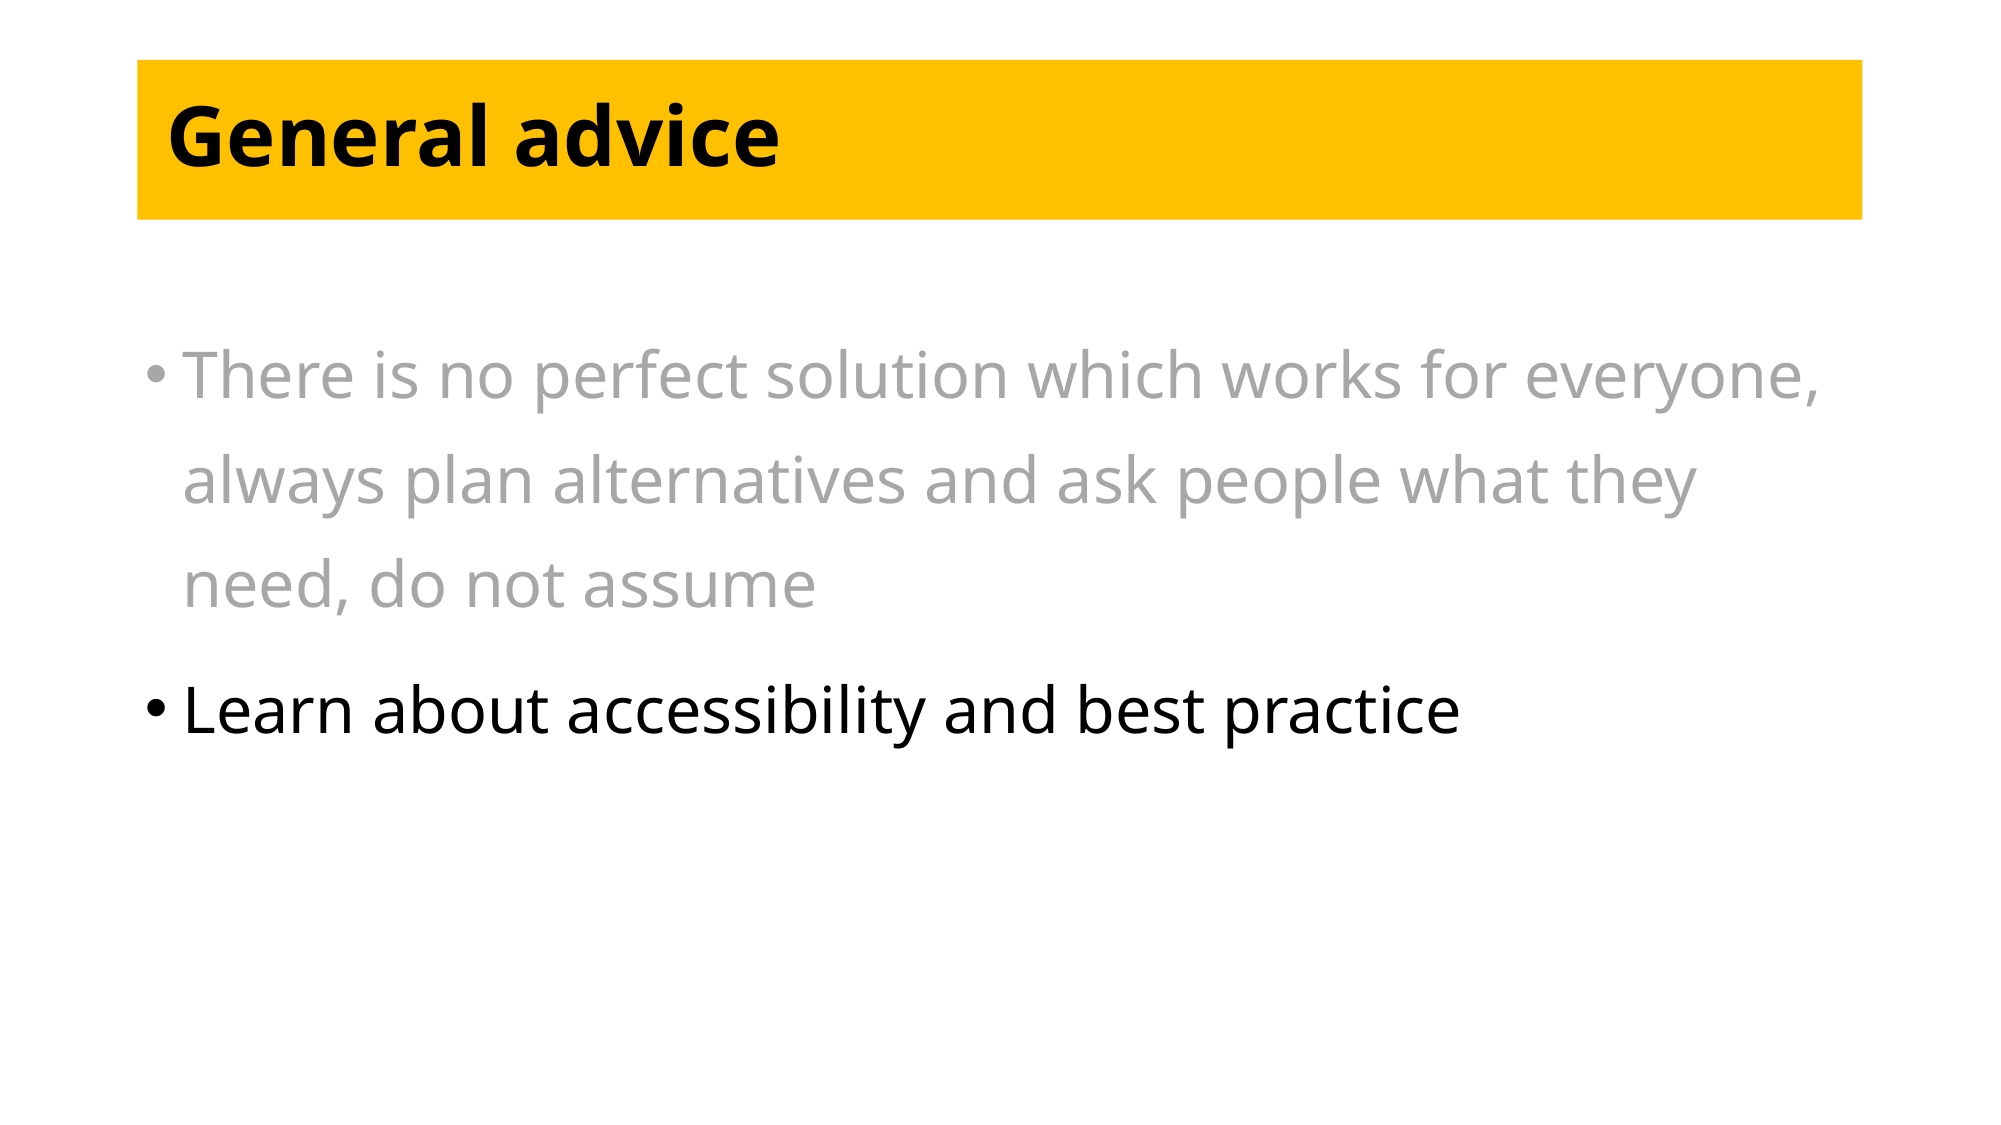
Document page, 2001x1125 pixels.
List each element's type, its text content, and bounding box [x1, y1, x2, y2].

title General advice [136, 59, 1863, 221]
list There is no perfect solution which works for everyone, always plan alternatives and ask people what they need, do not assume Learn about accessibility and best practice [136, 298, 1863, 1014]
